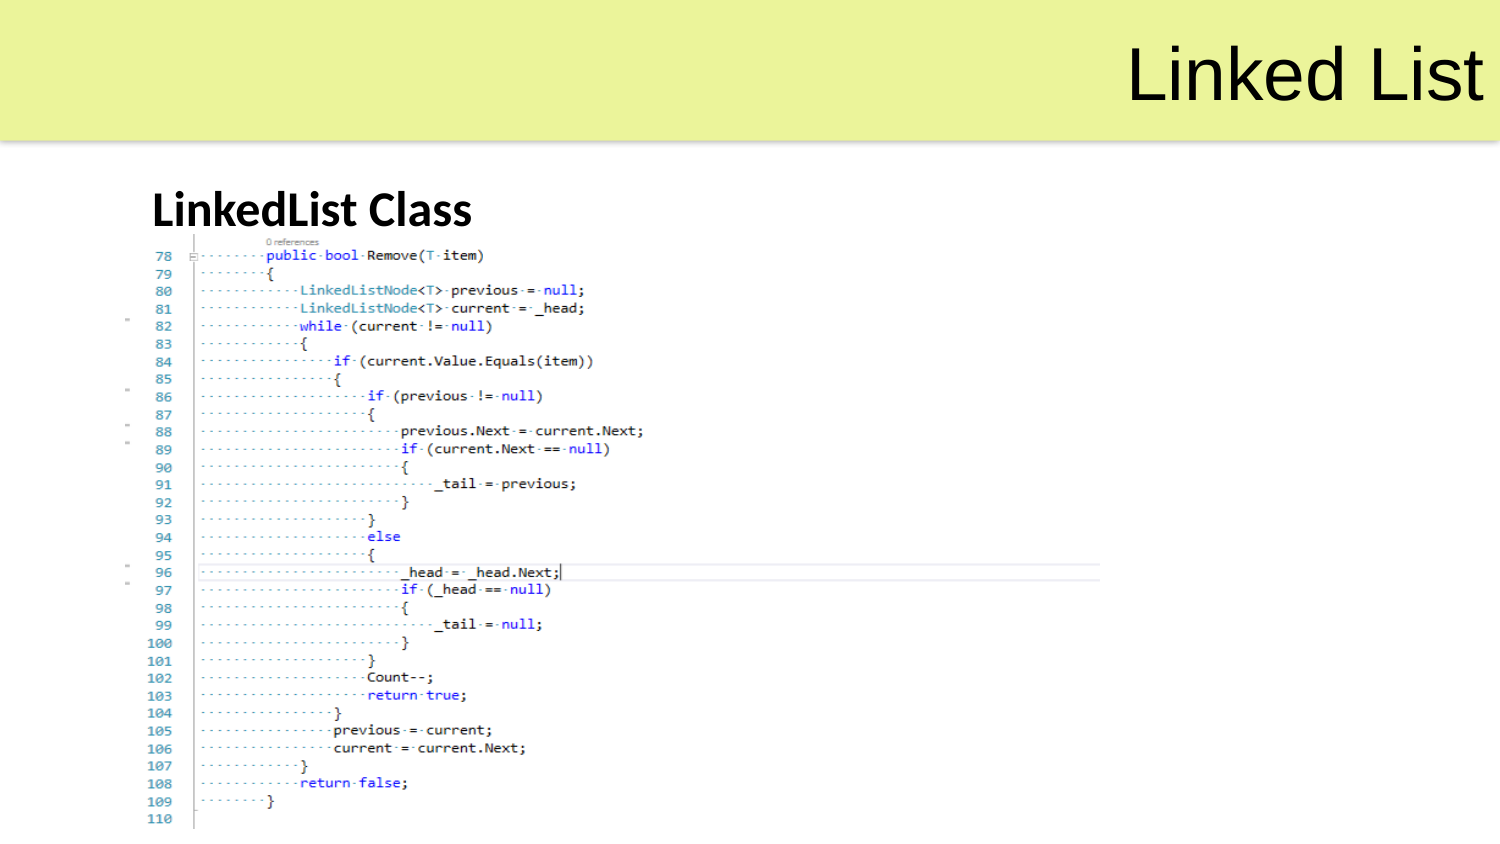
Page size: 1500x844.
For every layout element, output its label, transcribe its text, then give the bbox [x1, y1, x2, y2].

text_box Linked List [0, 0, 1500, 141]
list LinkedList Class [62, 168, 1450, 844]
picture [124, 234, 1101, 830]
